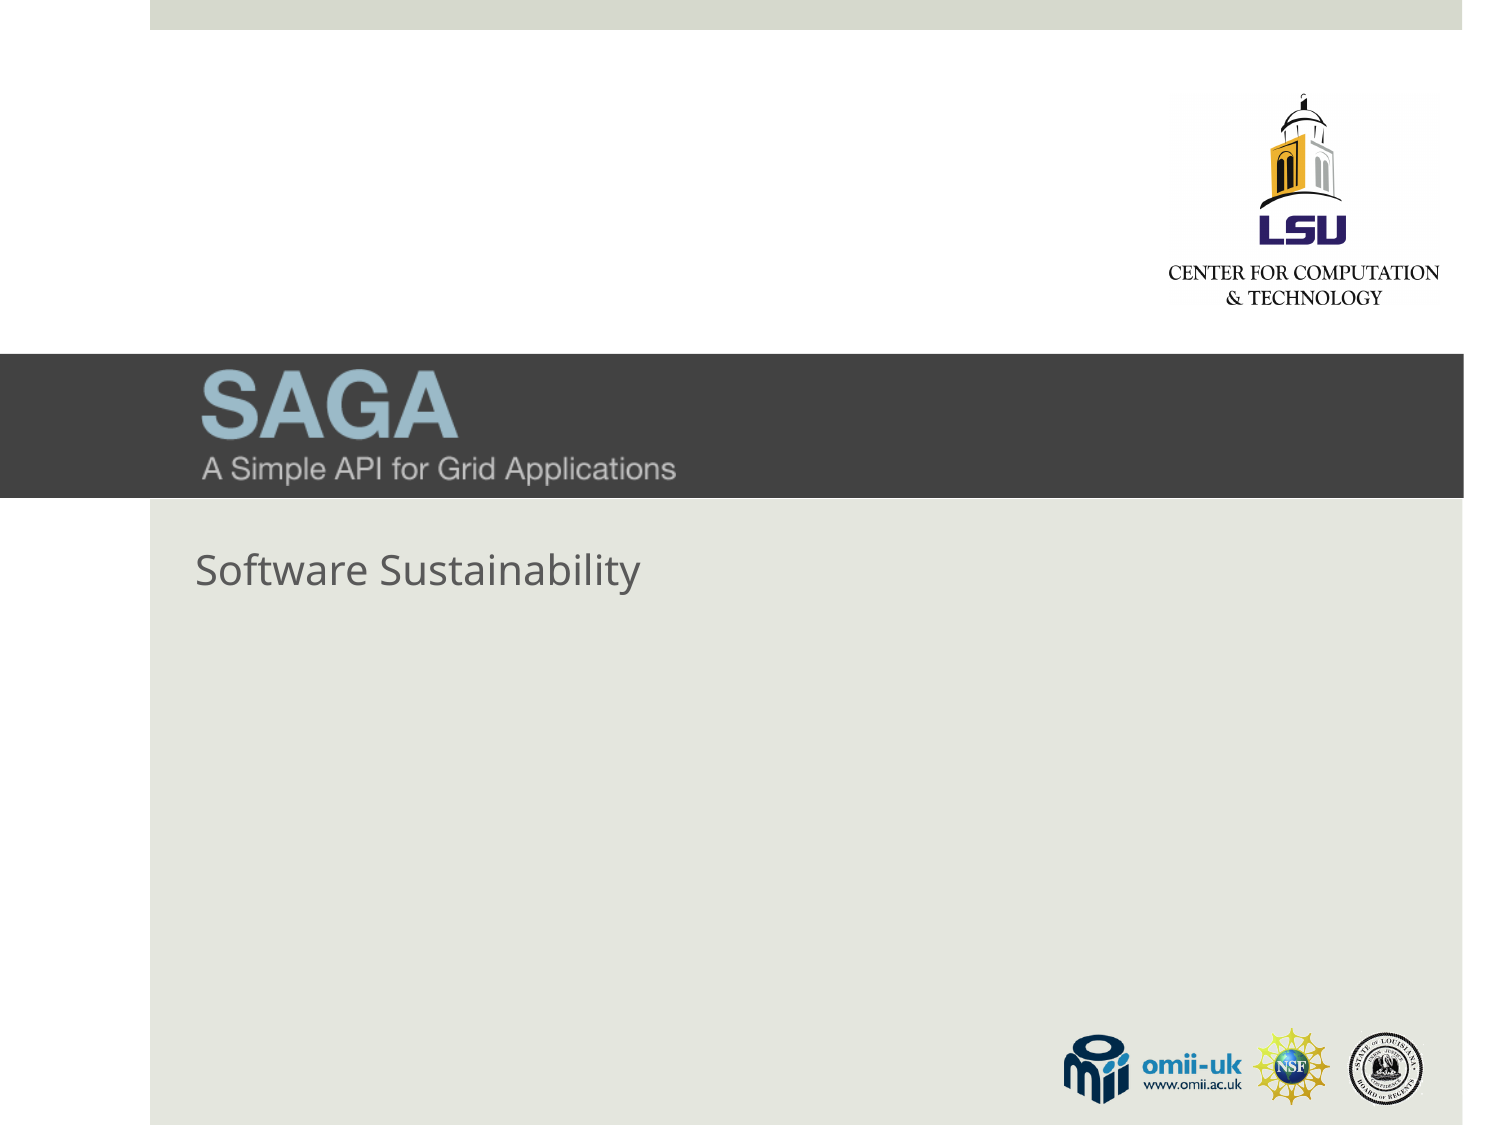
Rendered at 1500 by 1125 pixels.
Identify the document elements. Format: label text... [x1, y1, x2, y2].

picture [201, 369, 676, 486]
picture [1063, 1033, 1242, 1105]
picture [1252, 1028, 1330, 1106]
picture [1169, 93, 1440, 305]
title Software Sustainability [150, 499, 1463, 1125]
picture [1345, 1030, 1425, 1108]
